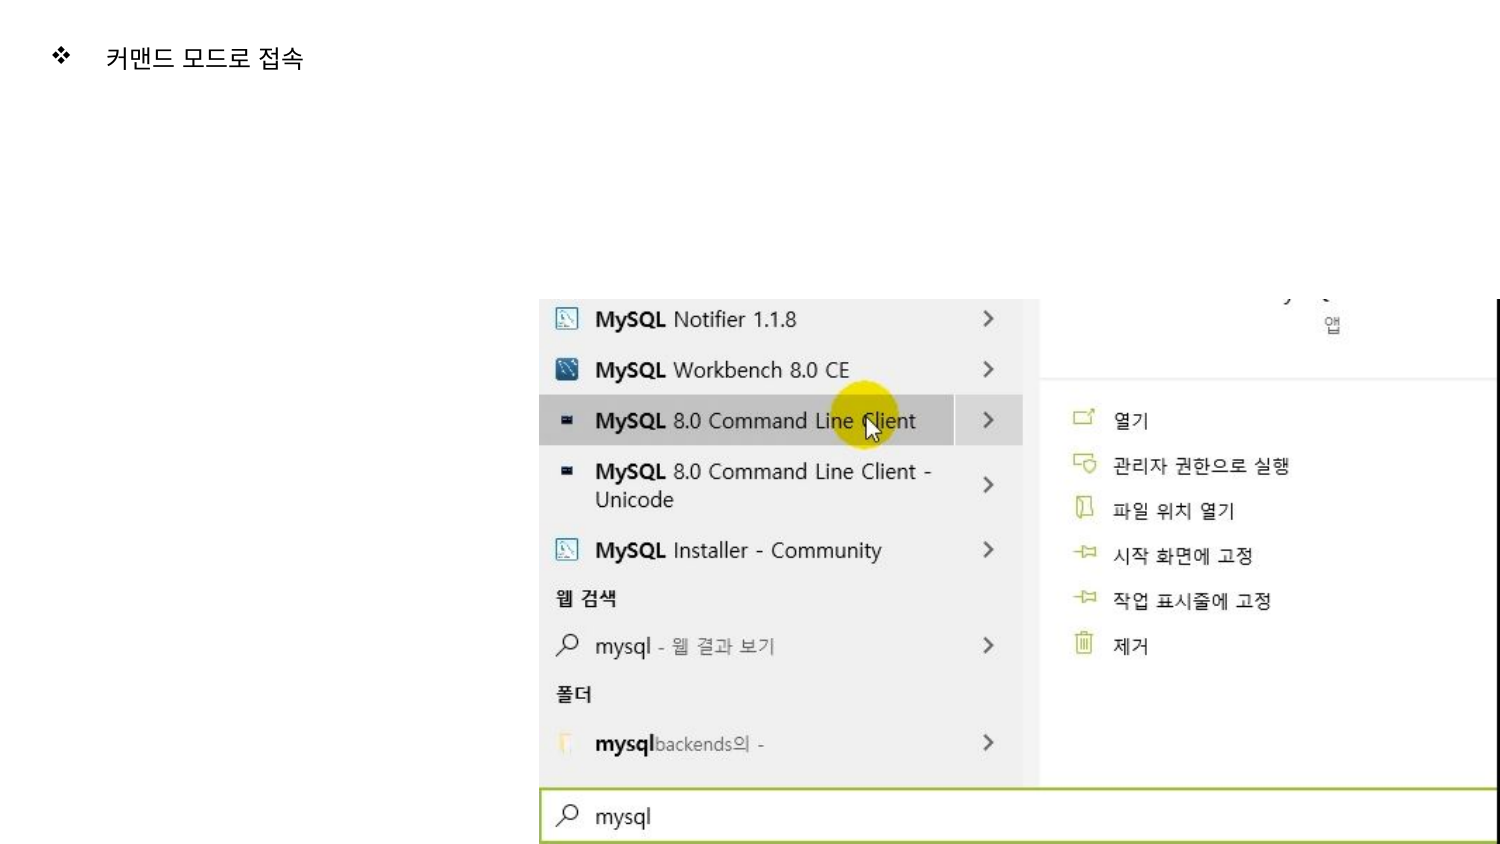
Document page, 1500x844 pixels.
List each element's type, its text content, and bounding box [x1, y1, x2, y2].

text_box 커맨드 모드로 접속 [35, 21, 1278, 81]
picture [539, 299, 1500, 844]
